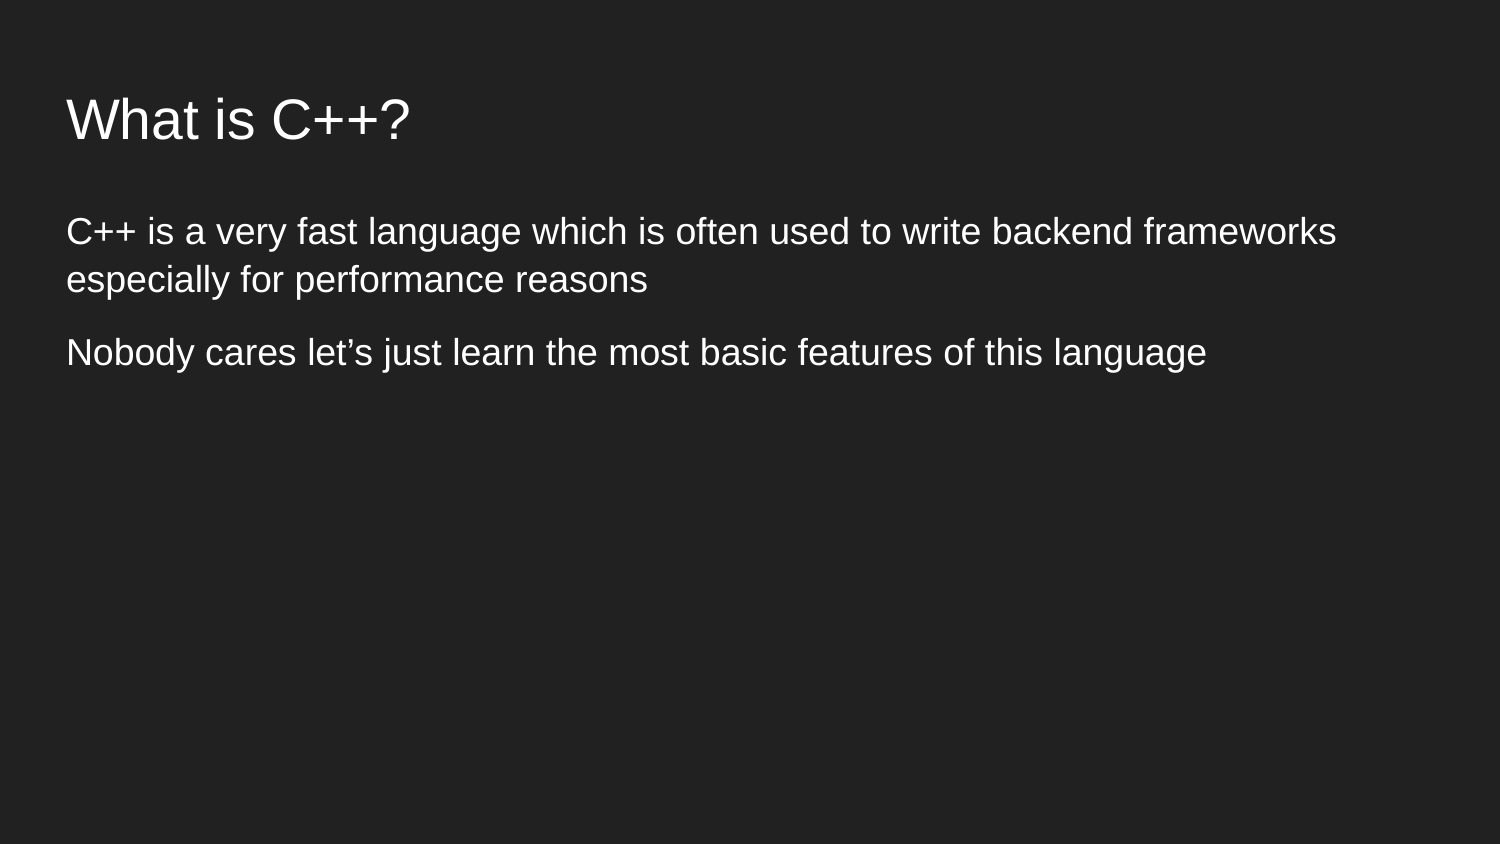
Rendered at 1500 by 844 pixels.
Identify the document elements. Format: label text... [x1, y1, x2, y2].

title What is C++? [51, 72, 1449, 167]
list C++ is a very fast language which is often used to write backend frameworks especially for performance reasons Nobody cares let’s just learn the most basic features of this language [51, 189, 1449, 750]
